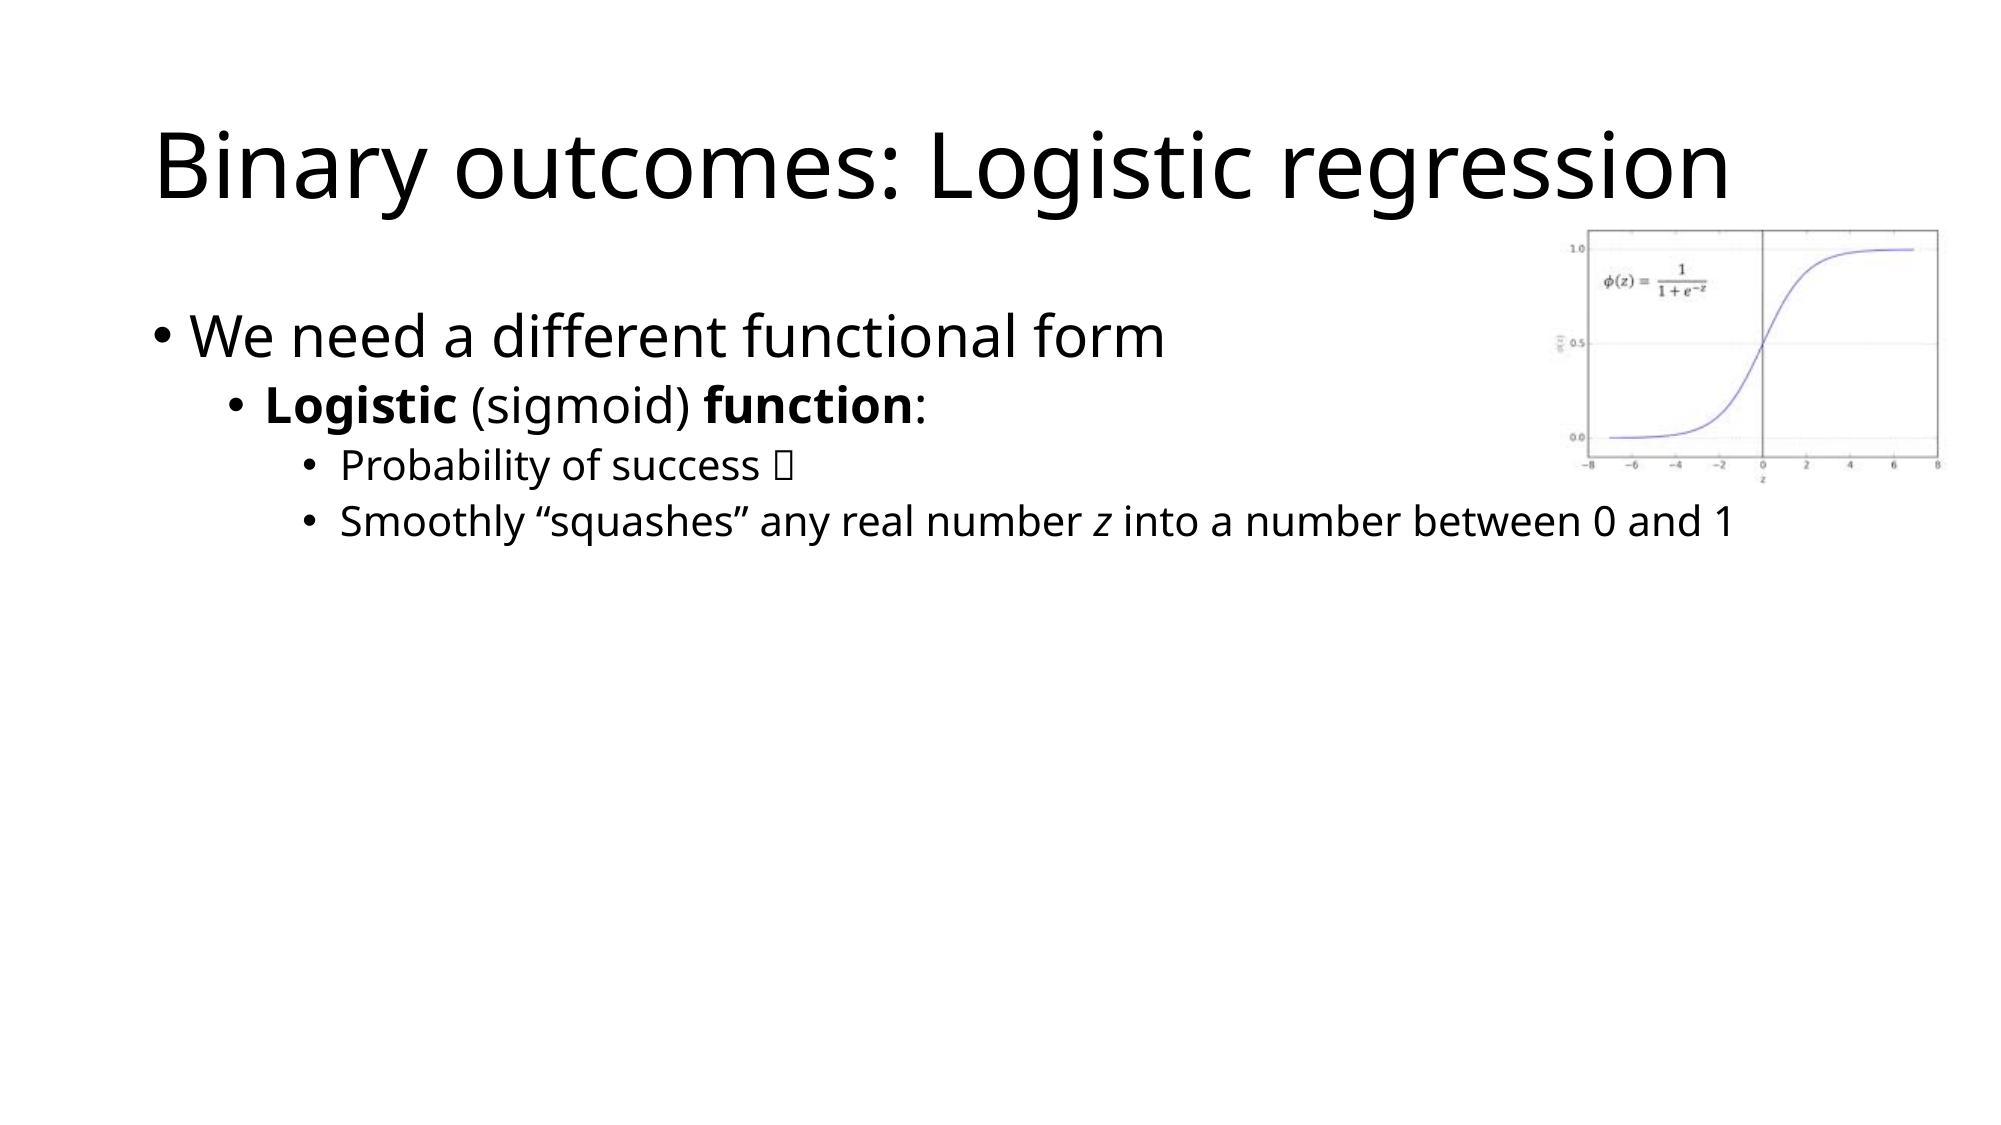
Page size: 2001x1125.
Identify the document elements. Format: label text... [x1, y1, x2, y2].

picture [1549, 218, 1975, 489]
title Binary outcomes: Logistic regression [137, 59, 1863, 278]
